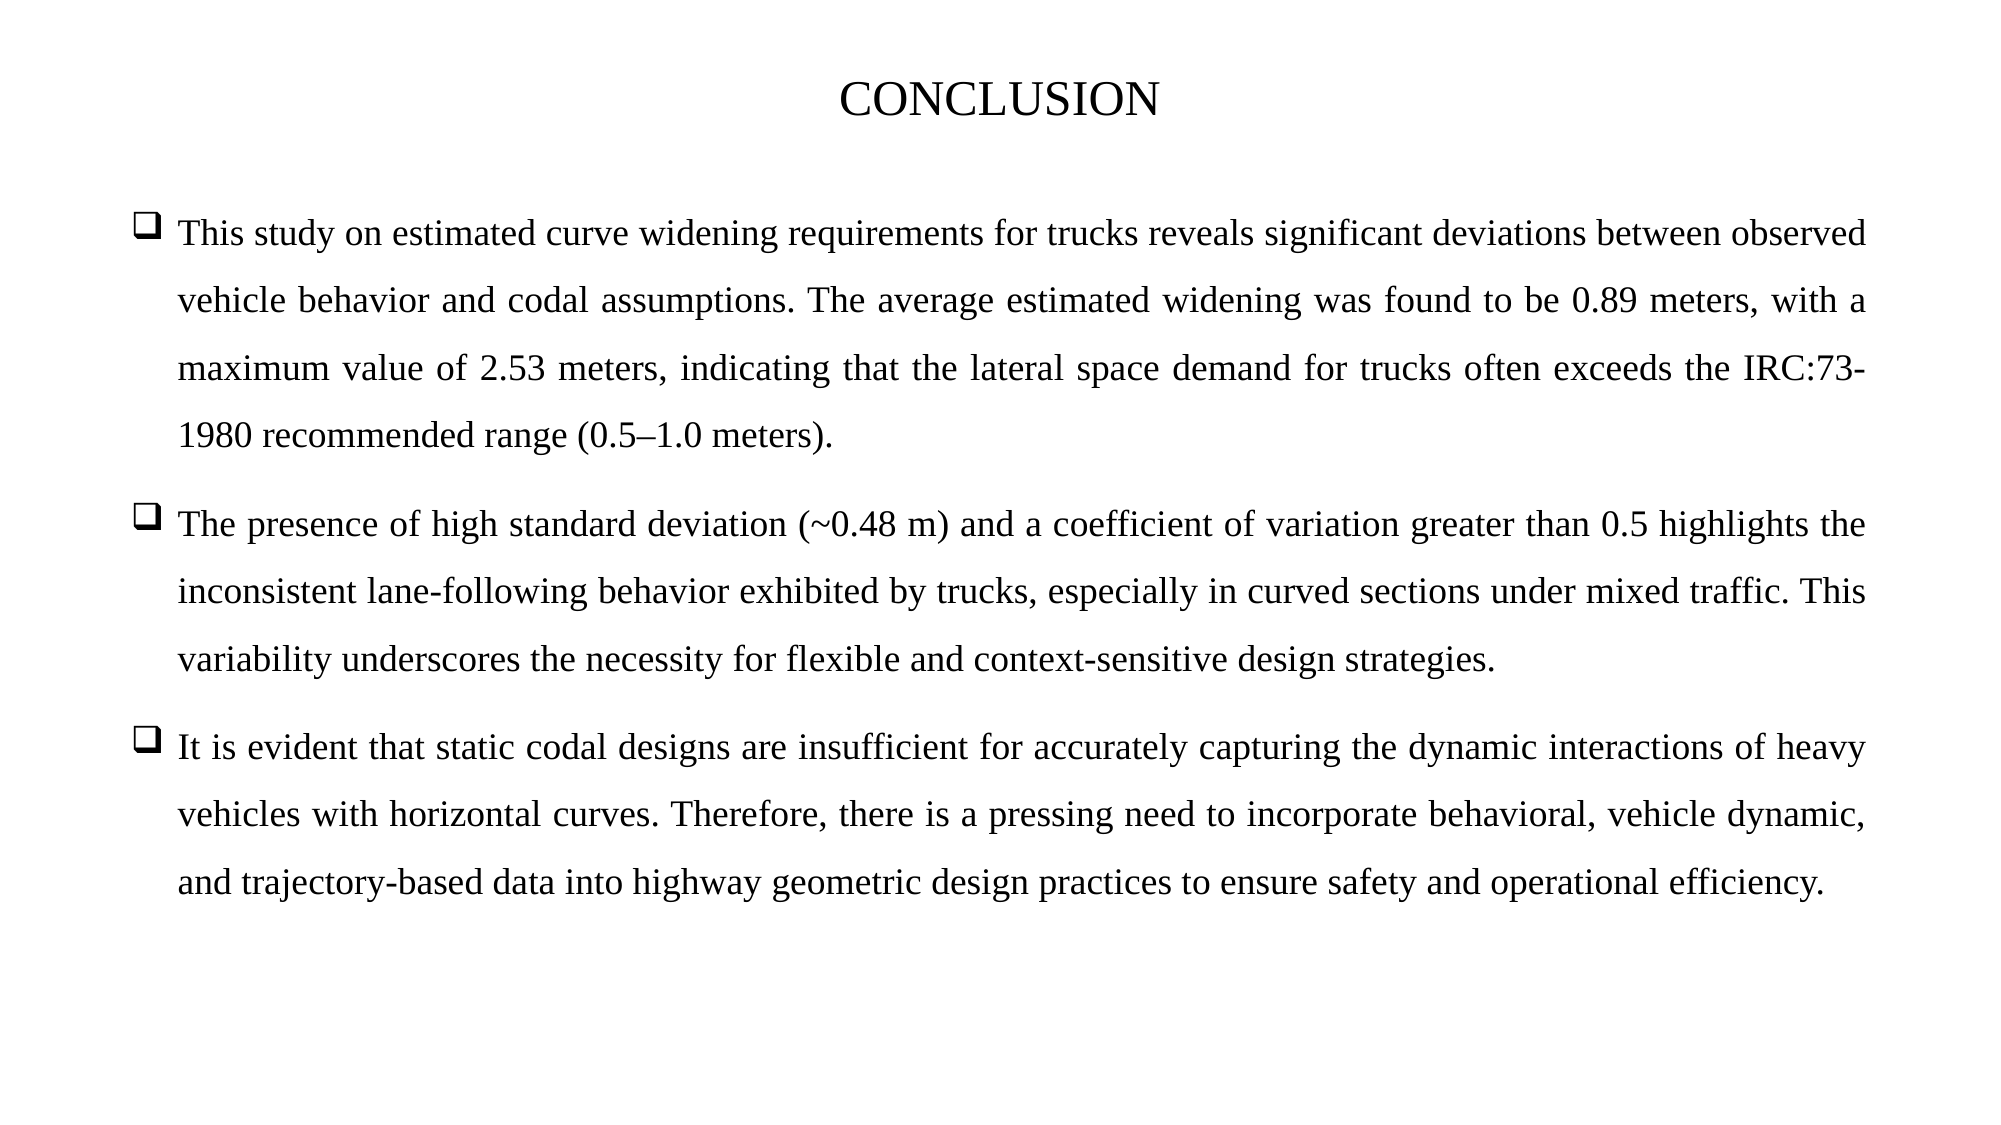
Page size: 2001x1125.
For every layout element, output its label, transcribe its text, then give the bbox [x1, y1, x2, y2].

text_box This study on estimated curve widening requirements for trucks reveals significant deviations between observed vehicle behavior and codal assumptions. The average estimated widening was found to be 0.89 meters, with a maximum value of 2.53 meters, indicating that the lateral space demand for trucks often exceeds the IRC:73-1980 recommended range (0.5–1.0 meters). The presence of high standard deviation (~0.48 m) and a coefficient of variation greater than 0.5 highlights the inconsistent lane-following behavior exhibited by trucks, especially in curved sections under mixed traffic. This variability underscores the necessity for flexible and context-sensitive design strategies. It is evident that static codal designs are insufficient for accurately capturing the dynamic interactions of heavy vehicles with horizontal curves. Therefore, there is a pressing need to incorporate behavioral, vehicle dynamic, and trajectory-based data into highway geometric design practices to ensure safety and operational efficiency. [116, 177, 1884, 910]
title CONCLUSION [99, 45, 1900, 146]
